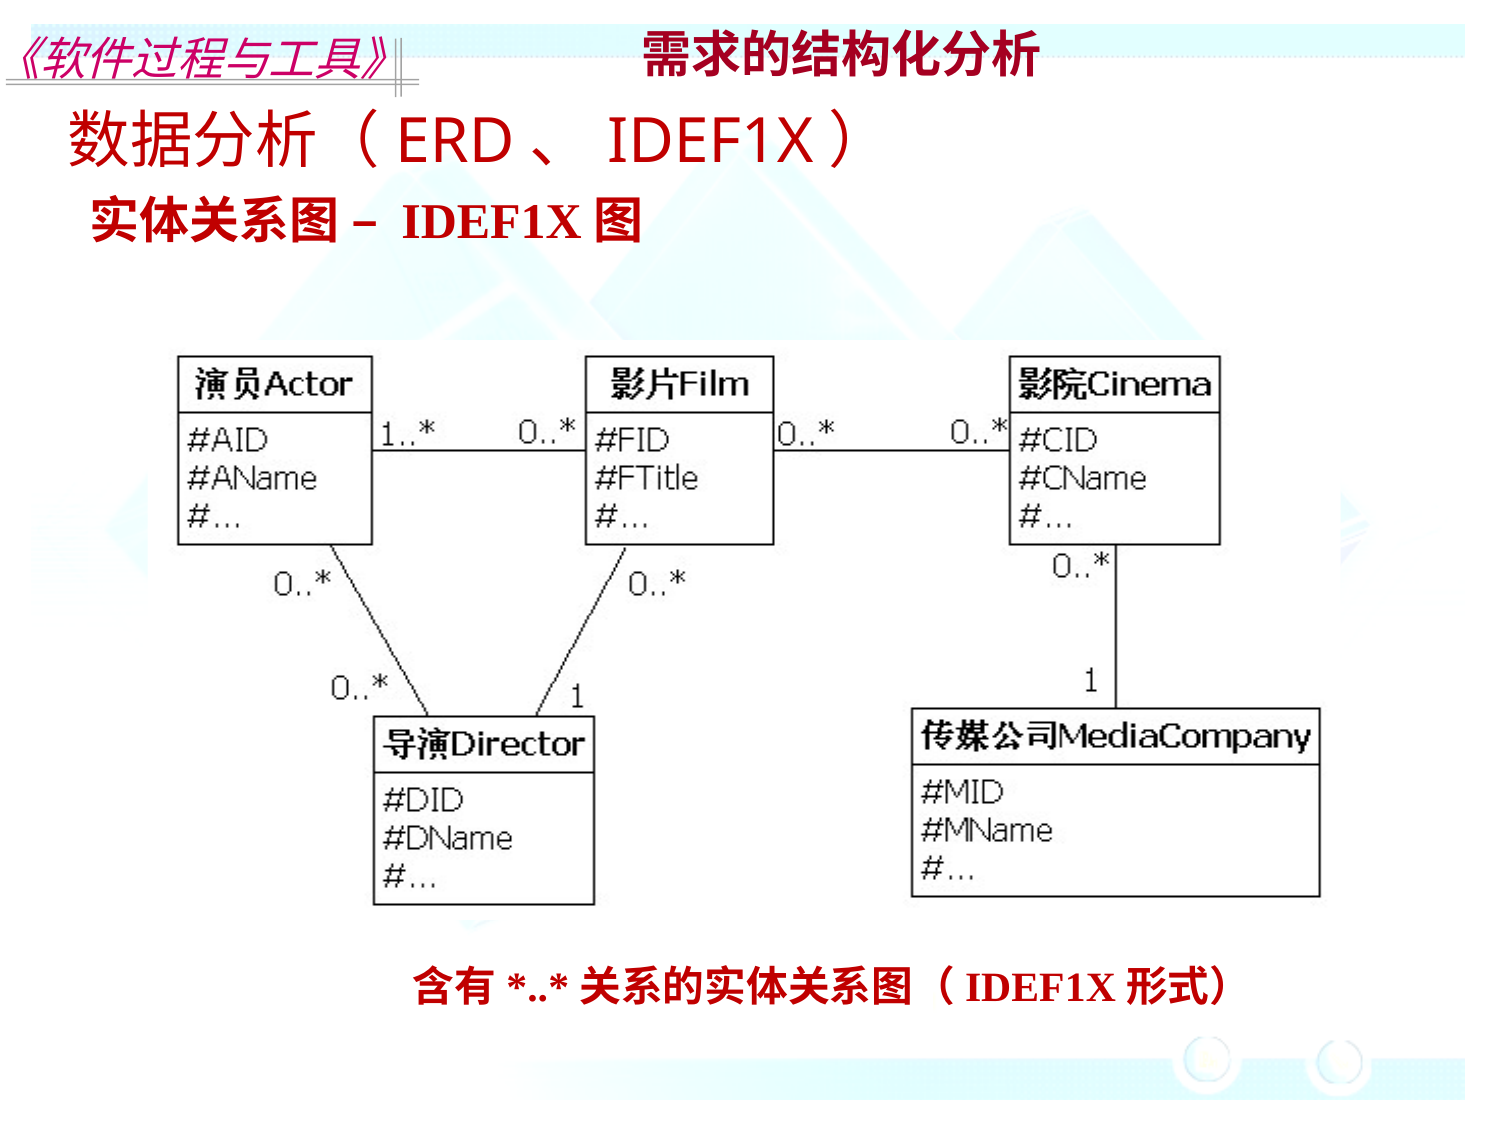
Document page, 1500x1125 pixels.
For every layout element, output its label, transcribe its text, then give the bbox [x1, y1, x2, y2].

picture [147, 340, 1341, 920]
text_box 需求的结构化分析 [389, 15, 1294, 89]
text_box 实体关系图 – IDEF1X图 [75, 160, 1447, 276]
text_box 数据分析（ERD、IDEF1X） [53, 89, 1405, 185]
text_box 含有*..*关系的实体关系图（IDEF1X形式） [398, 948, 1292, 1022]
